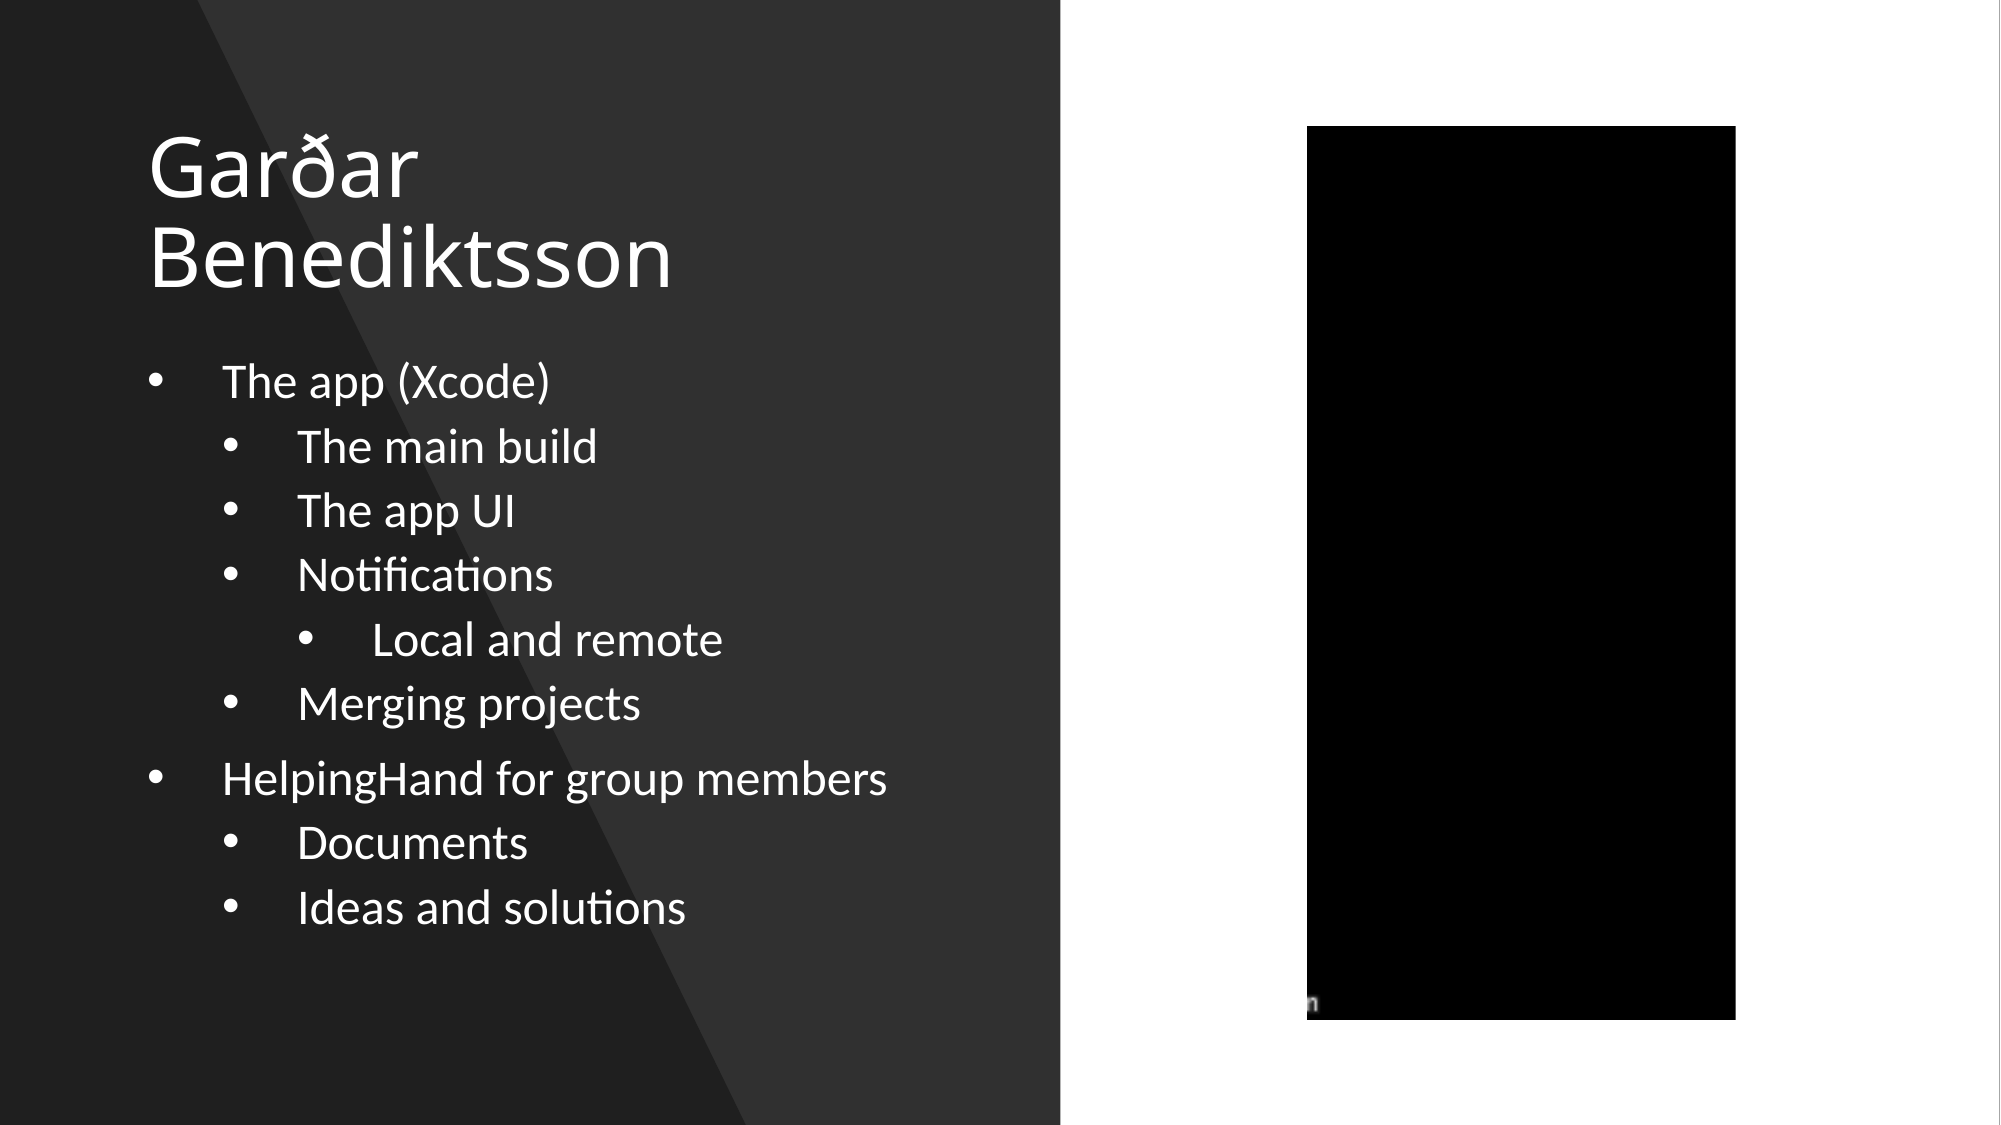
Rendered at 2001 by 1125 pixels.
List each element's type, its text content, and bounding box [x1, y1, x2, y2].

text_box [1061, 0, 2000, 1125]
list The app (Xcode) The main build The app UI Notifications Local and remote Merging projects HelpingHand for group members Documents Ideas and solutions [131, 348, 978, 967]
text_box [0, 0, 747, 1125]
text_box [199, 0, 1061, 1125]
picture [1307, 126, 1736, 1020]
title Garðar Benediktsson [131, 105, 978, 326]
